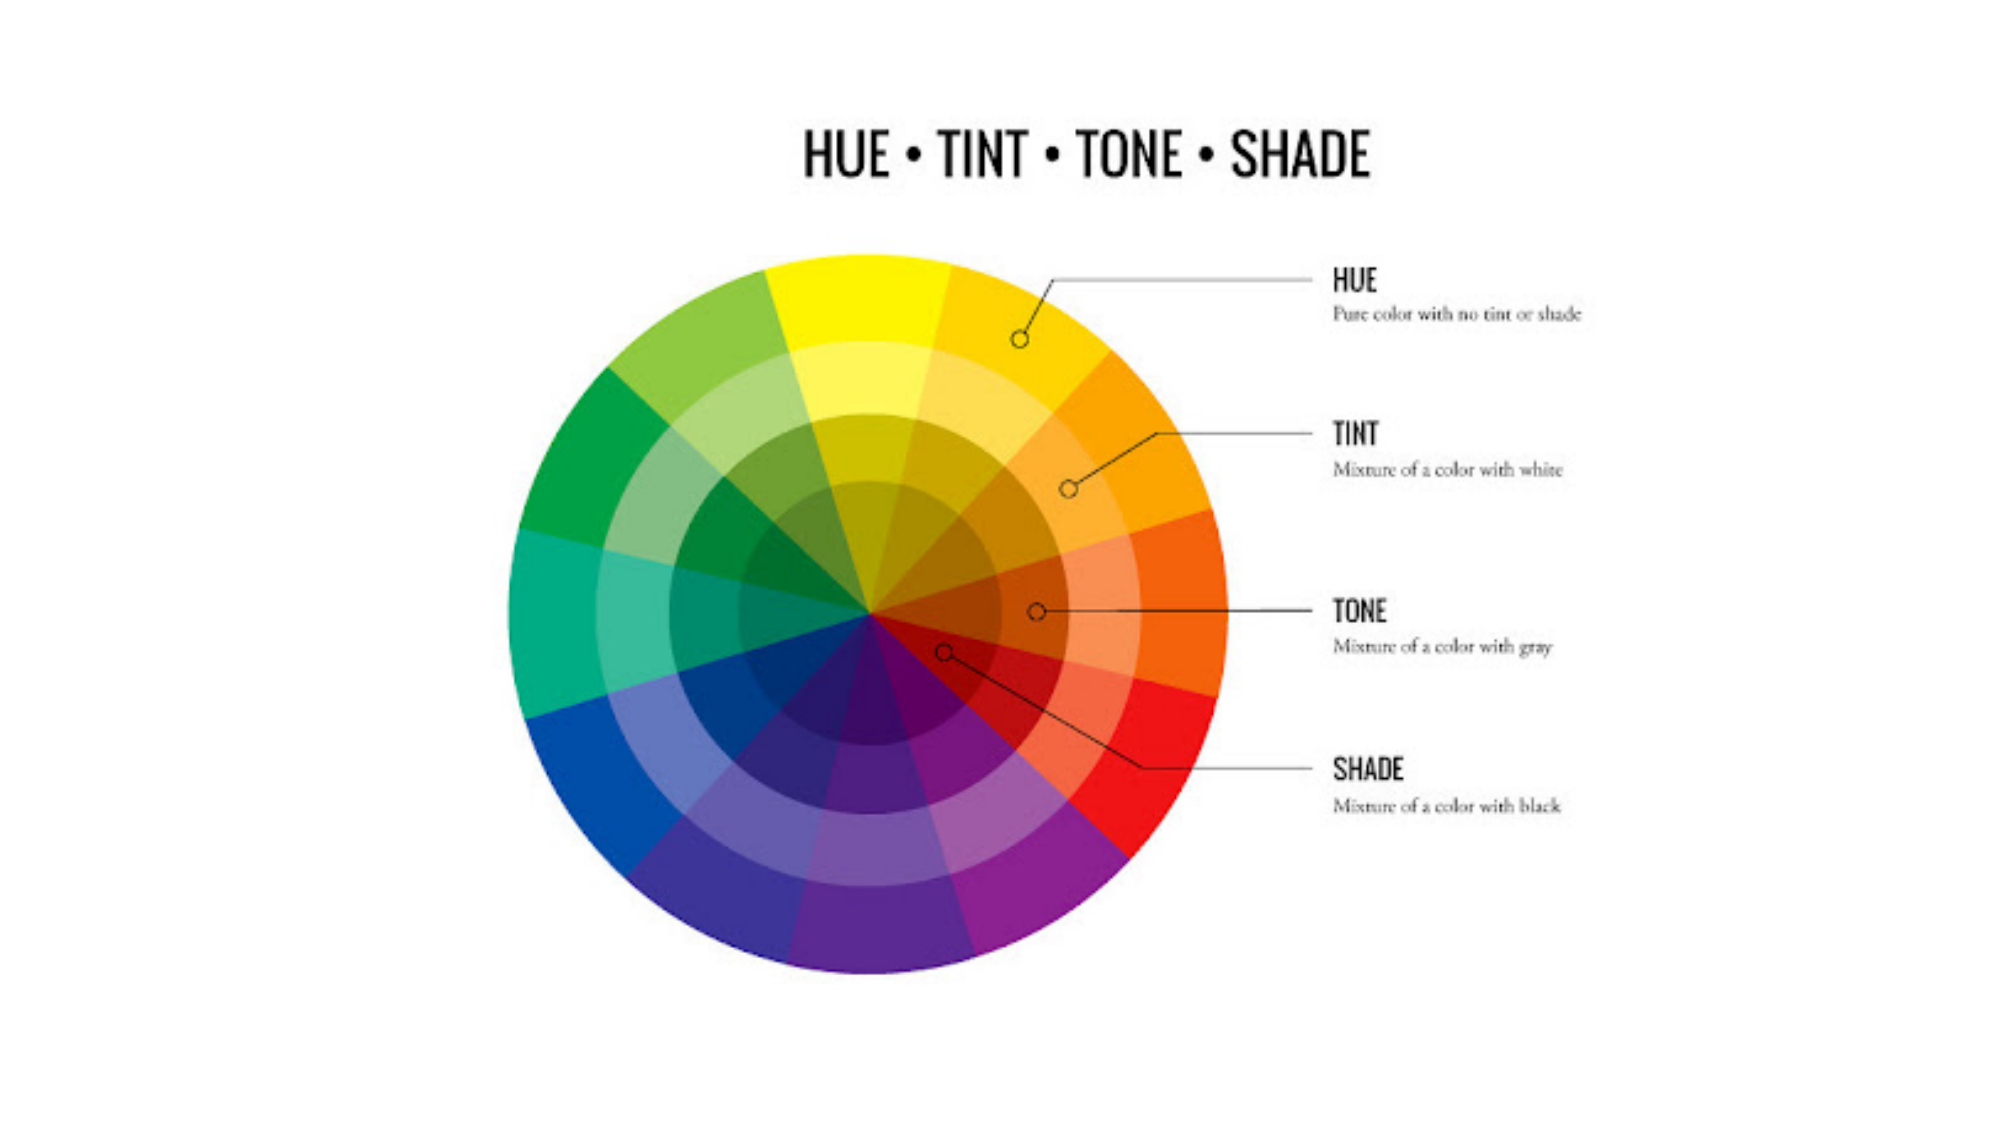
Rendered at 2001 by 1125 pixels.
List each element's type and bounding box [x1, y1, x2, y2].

picture [414, 39, 1675, 1049]
